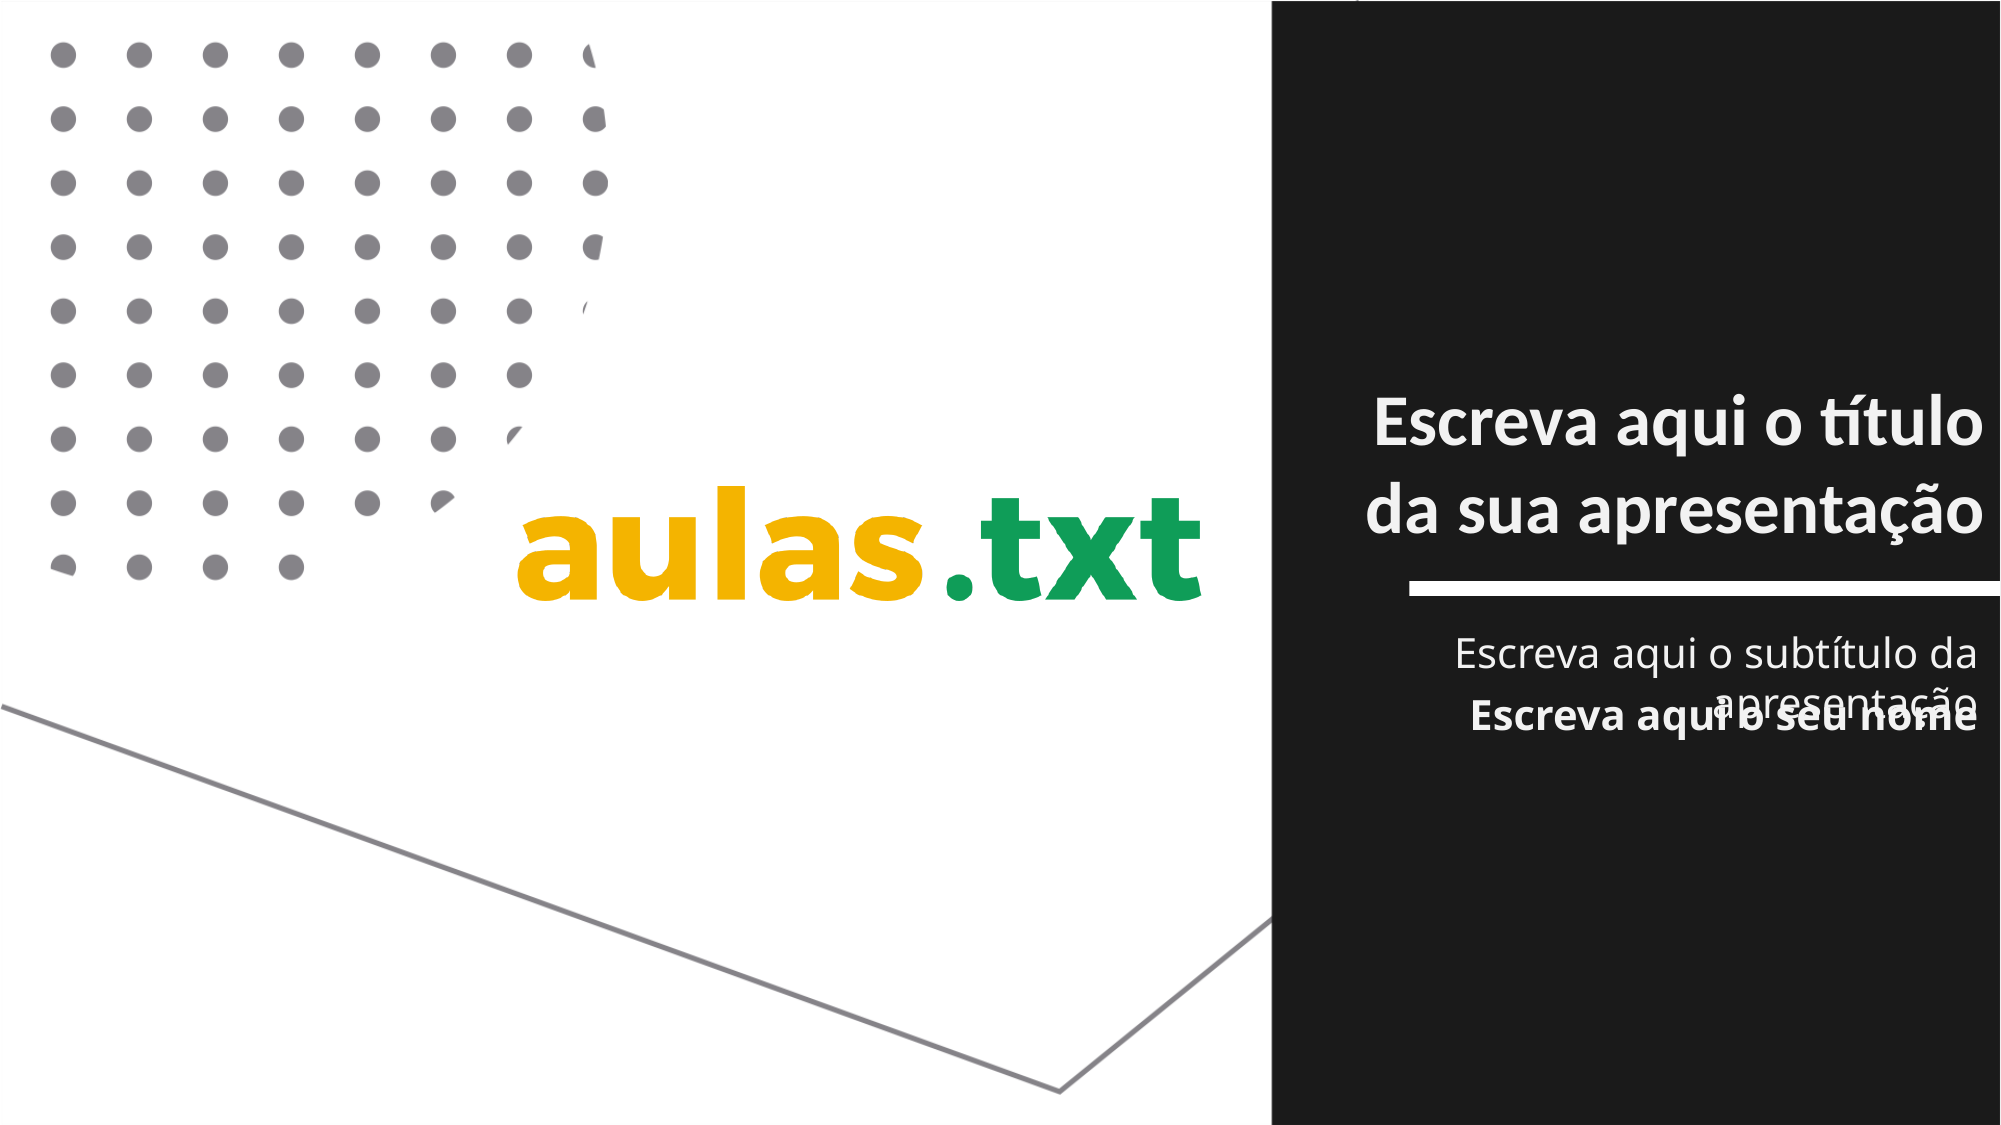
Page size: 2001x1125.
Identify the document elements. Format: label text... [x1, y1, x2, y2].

text_box Escreva aqui o seu nome [1268, 681, 1994, 746]
text_box Escreva aqui o subtítulo da apresentação [1300, 619, 1994, 681]
text_box Escreva aqui o título da sua apresentação [1122, 365, 2000, 556]
text_box [1408, 580, 2000, 597]
picture [0, 0, 2001, 1125]
